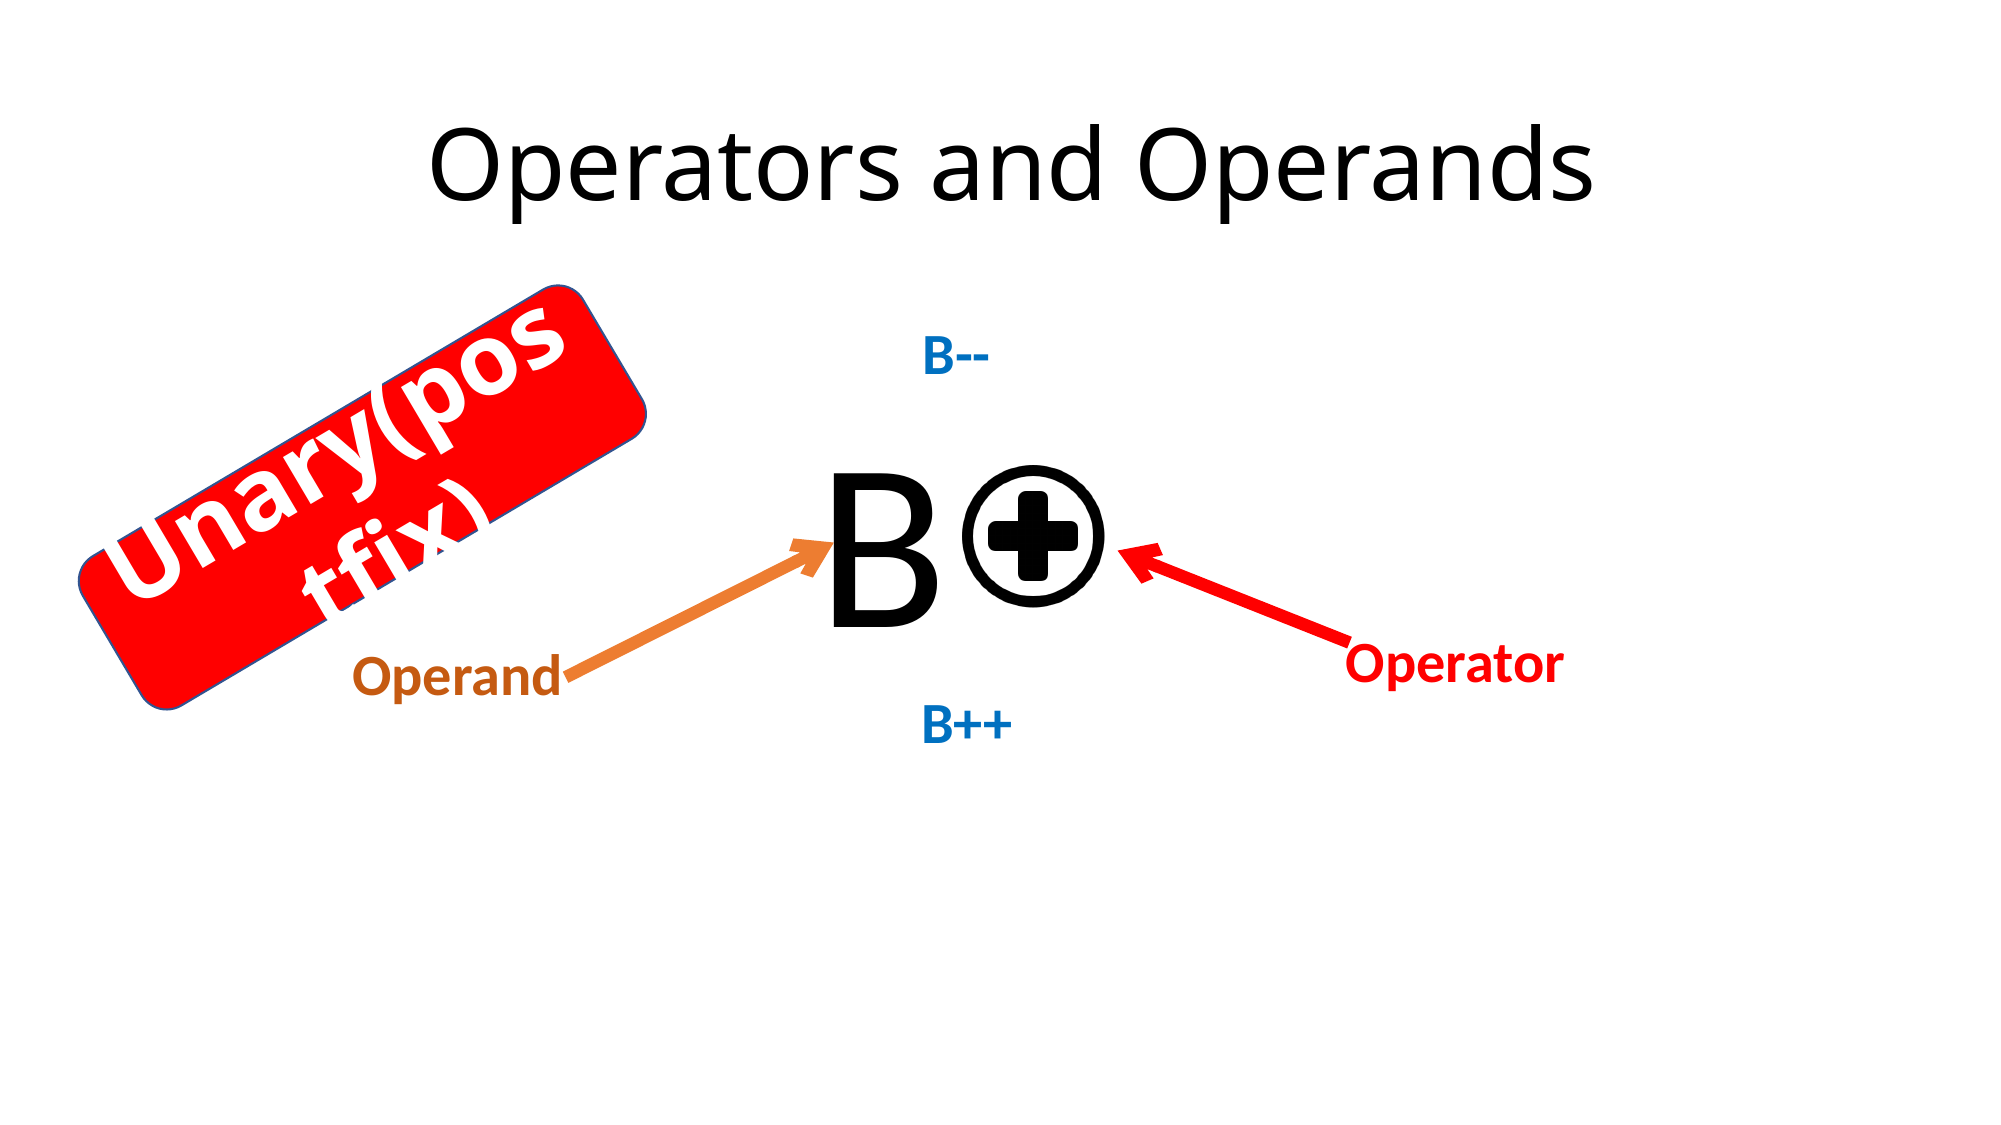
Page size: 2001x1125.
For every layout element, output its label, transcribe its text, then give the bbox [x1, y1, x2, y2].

text_box B-- [907, 308, 1021, 394]
list B [639, 413, 1402, 756]
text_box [1117, 550, 1350, 643]
text_box Operator [1330, 616, 1634, 702]
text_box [565, 542, 834, 678]
text_box B++ [906, 677, 1045, 762]
text_box Operand [337, 629, 659, 715]
text_box Unary(postfix) [77, 284, 647, 711]
picture [943, 446, 1123, 626]
title Operators and Operands [137, 59, 1863, 278]
